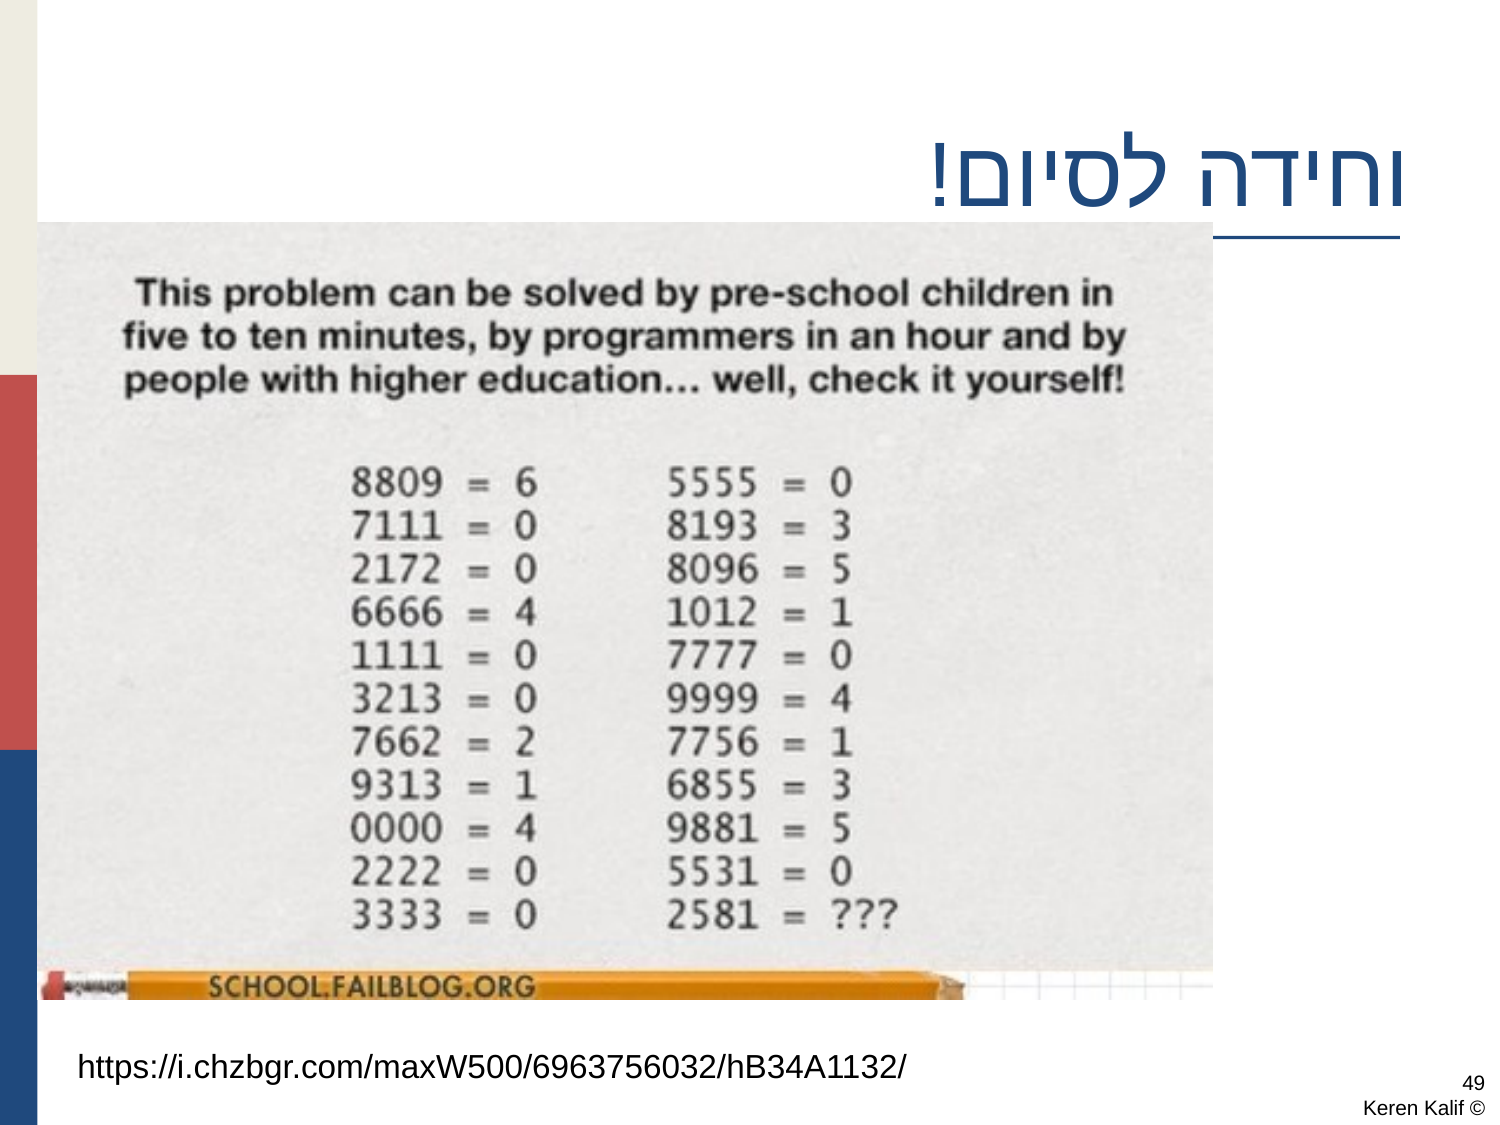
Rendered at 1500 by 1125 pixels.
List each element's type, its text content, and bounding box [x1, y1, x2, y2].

text_box https://i.chzbgr.com/maxW500/6963756032/hB34A1132/ [62, 1037, 937, 1093]
picture [37, 221, 1213, 1001]
title וחידה לסיום! [74, 45, 1426, 233]
